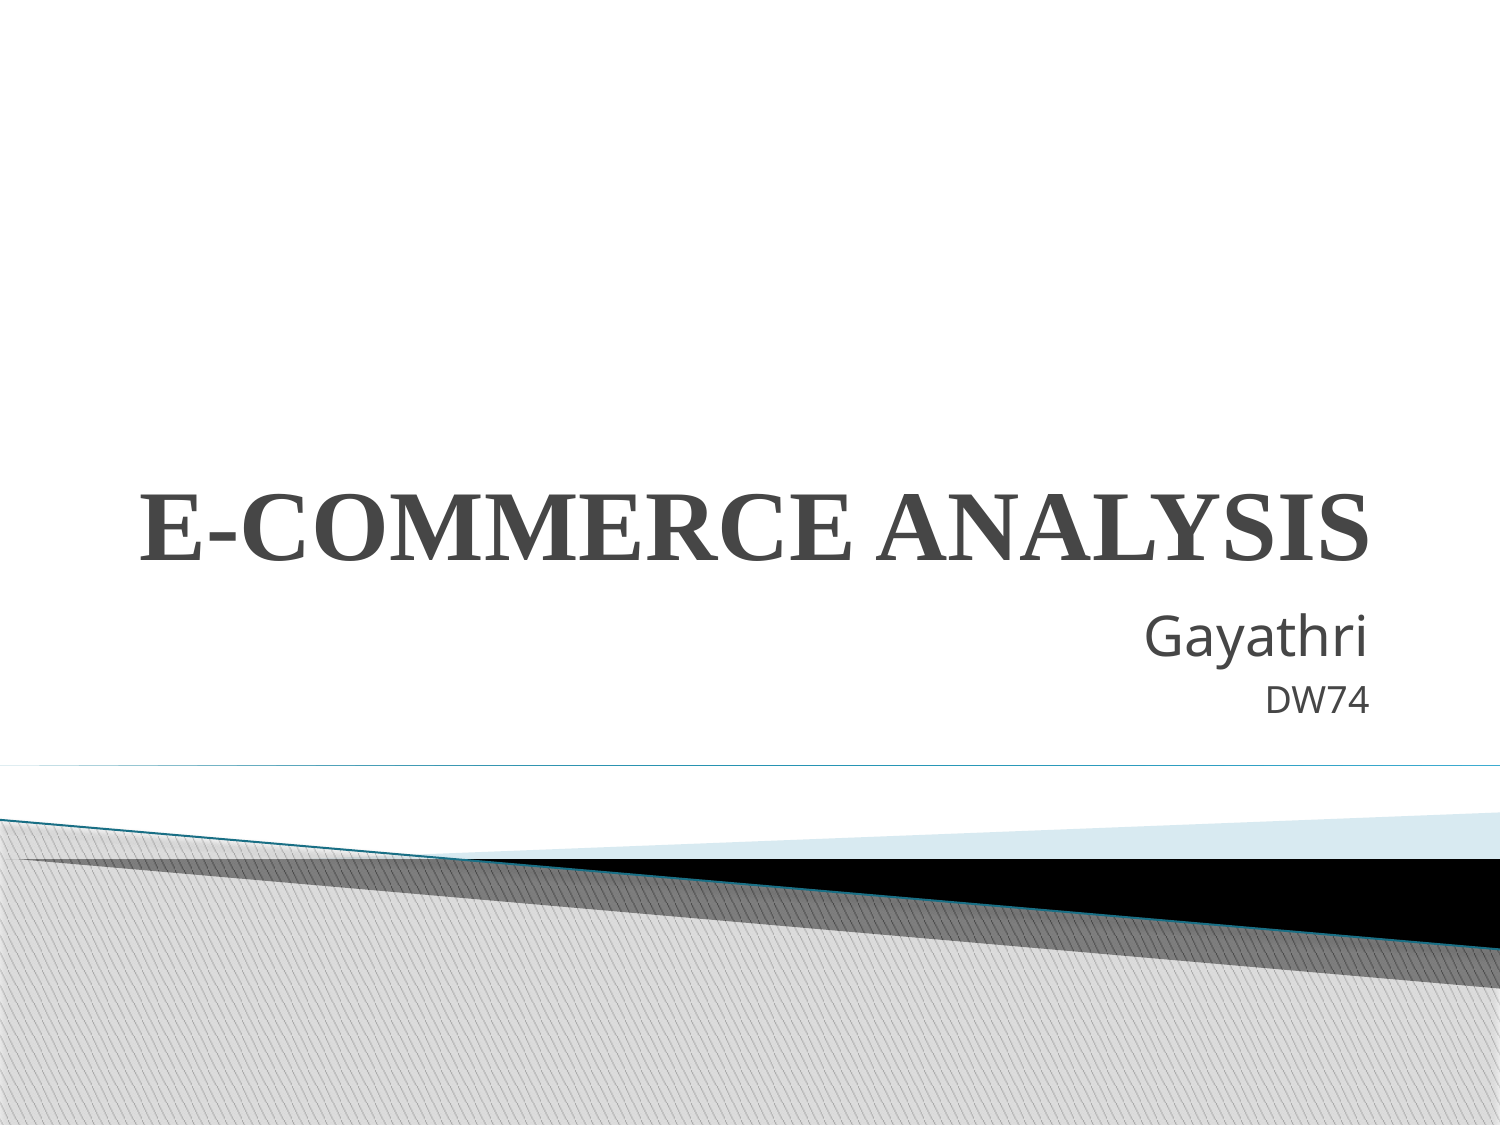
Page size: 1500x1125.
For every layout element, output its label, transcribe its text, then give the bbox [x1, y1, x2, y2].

title E-COMMERCE ANALYSIS [112, 287, 1388, 588]
subtitle Gayathri DW74 [112, 592, 1388, 790]
picture [5, 859, 1500, 989]
